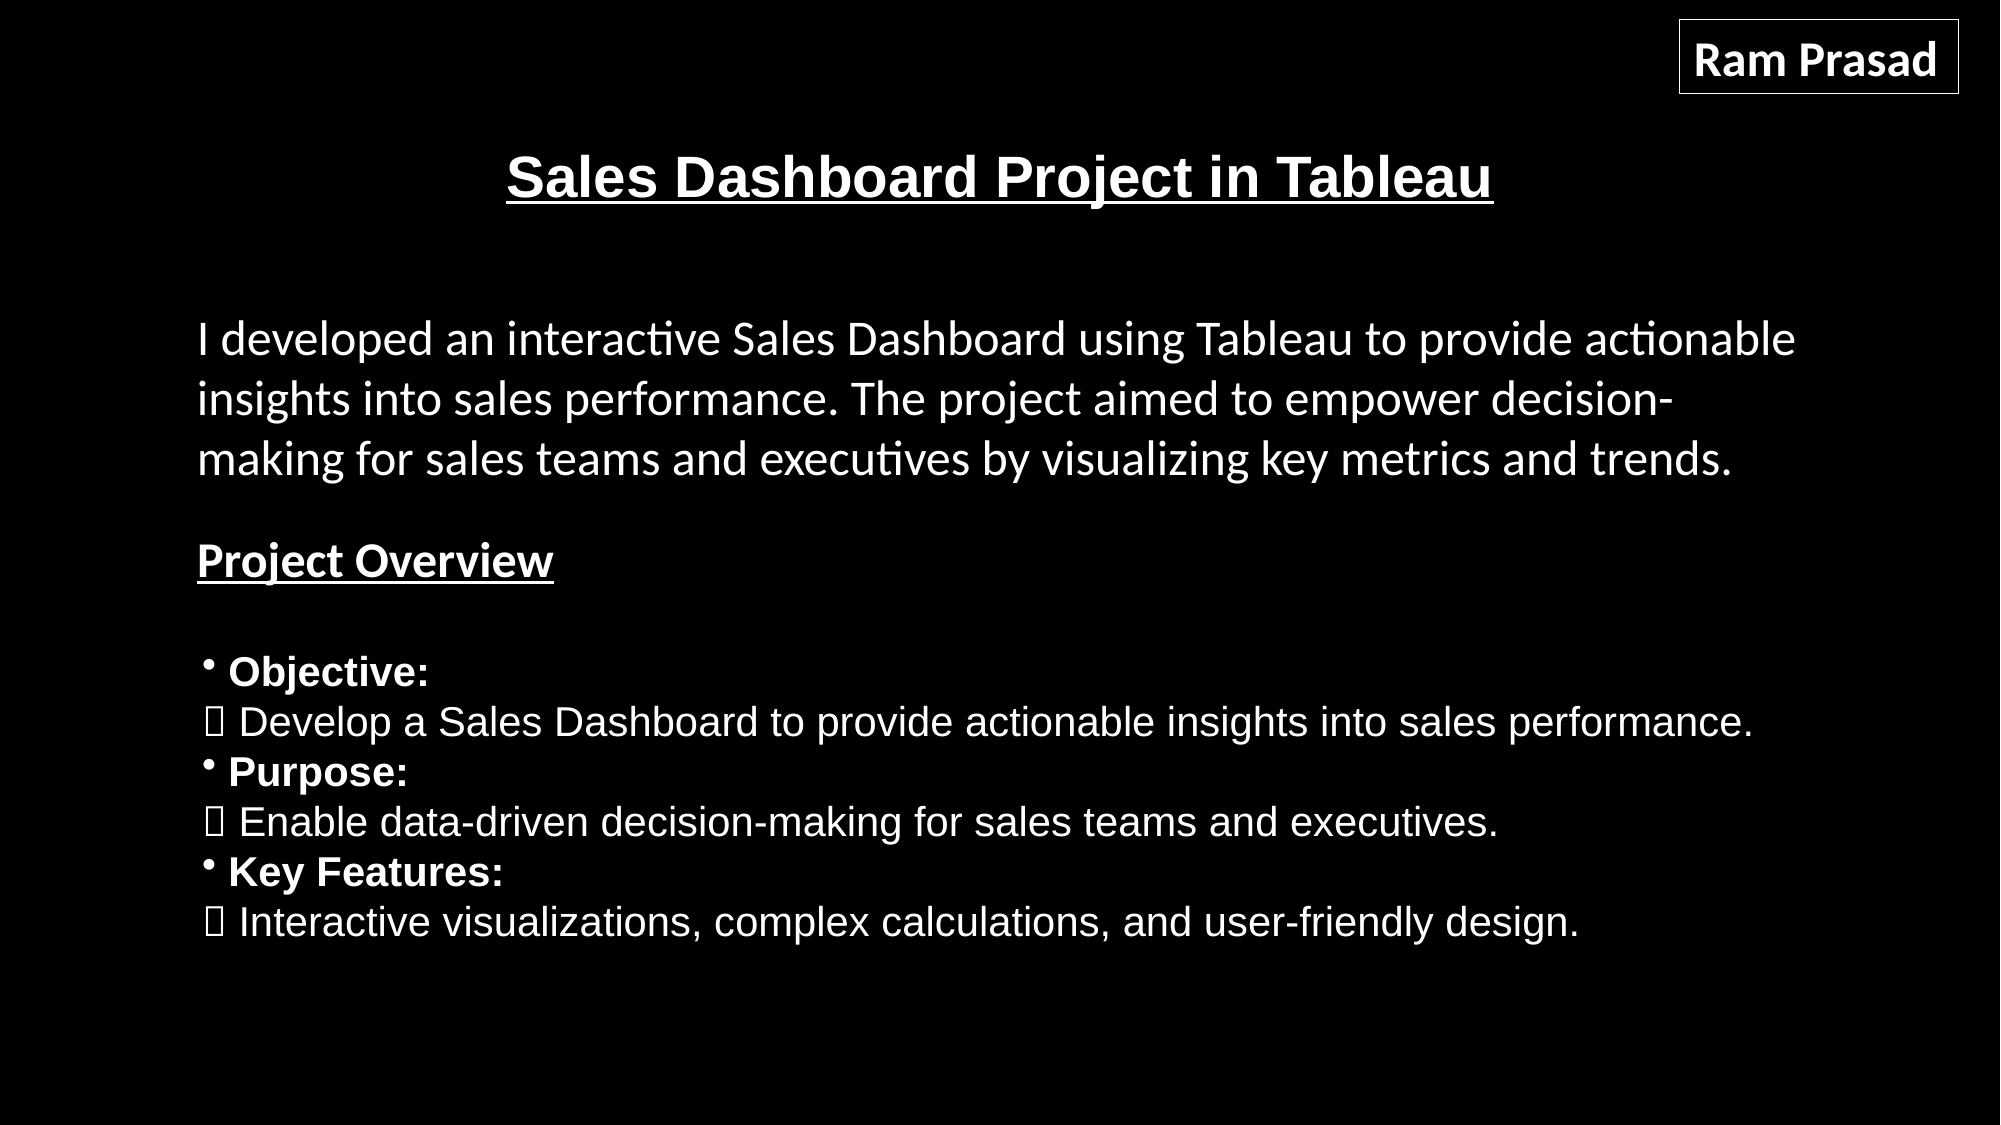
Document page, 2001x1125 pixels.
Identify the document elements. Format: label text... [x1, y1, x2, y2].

text_box I developed an interactive Sales Dashboard using Tableau to provide actionable insights into sales performance. The project aimed to empower decision-making for sales teams and executives by visualizing key metrics and trends. [182, 298, 1818, 494]
text_box Ram Prasad [1679, 19, 1959, 94]
text_box Project Overview [182, 519, 1183, 595]
text_box Objective:  Develop a Sales Dashboard to provide actionable insights into sales performance. Purpose:  Enable data-driven decision-making for sales teams and executives. Key Features:  Interactive visualizations, complex calculations, and user-friendly design. [187, 637, 1900, 998]
text_box Sales Dashboard Project in Tableau [491, 131, 1509, 217]
